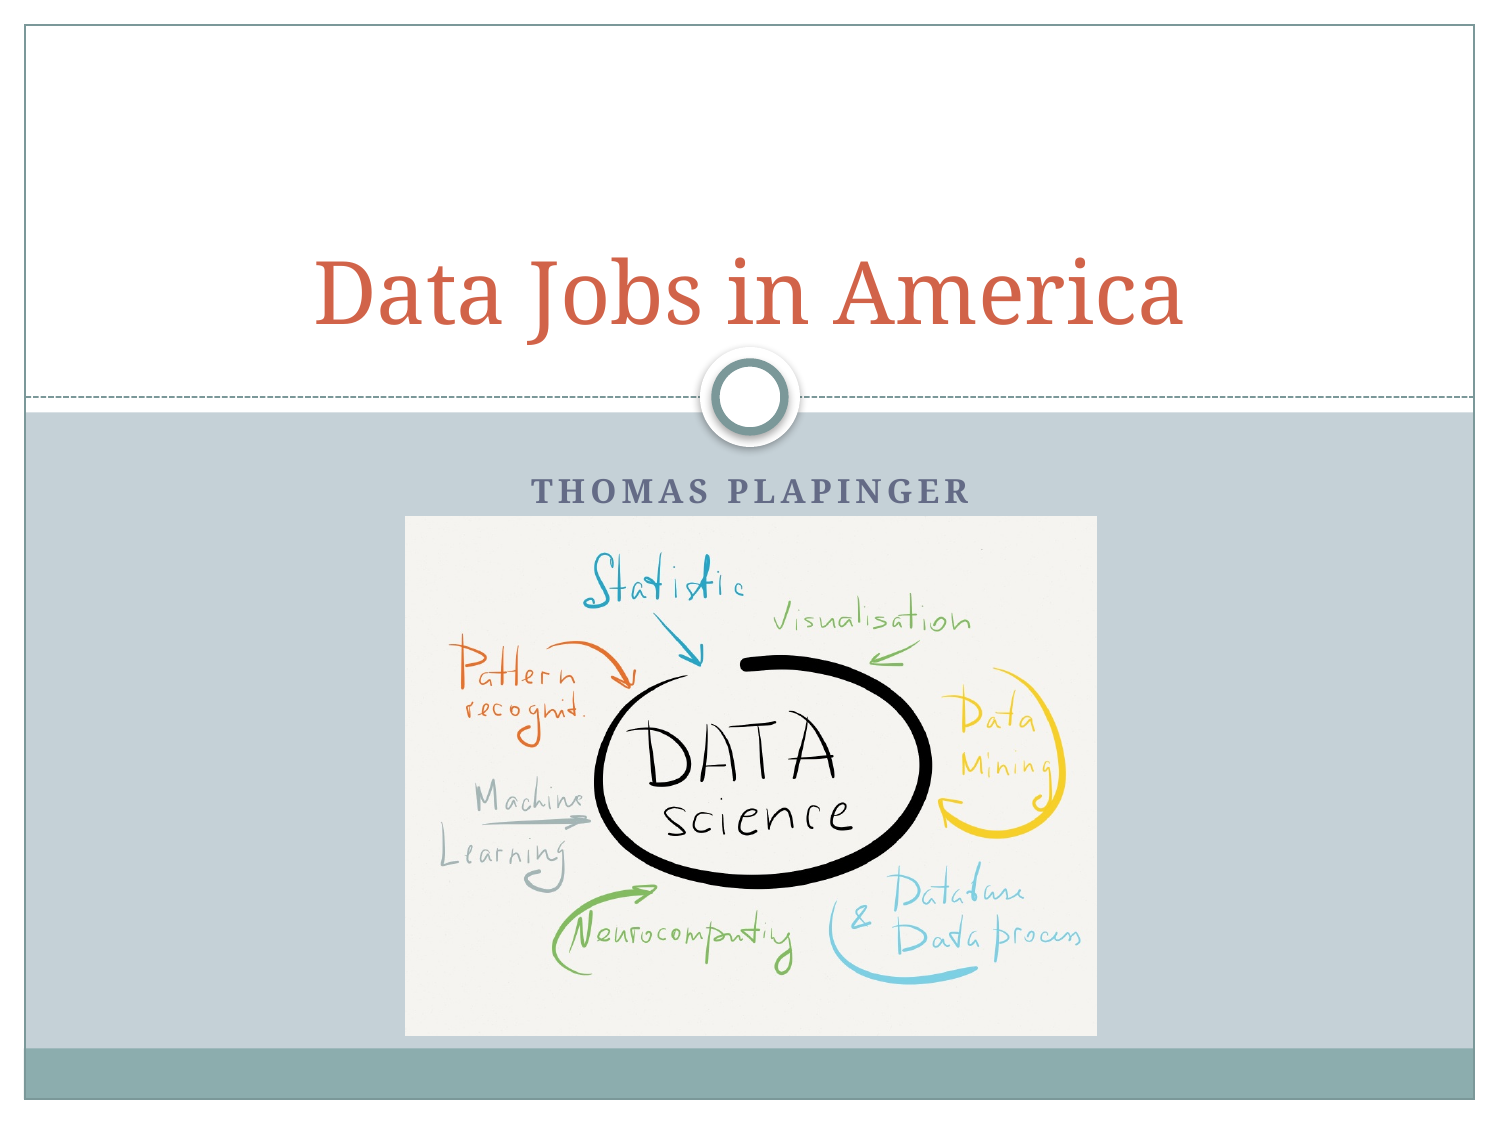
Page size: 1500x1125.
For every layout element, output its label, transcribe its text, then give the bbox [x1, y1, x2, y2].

title Data Jobs in America [112, 62, 1388, 350]
picture [404, 516, 1097, 1036]
subtitle Thomas Plapinger [225, 462, 1275, 750]
